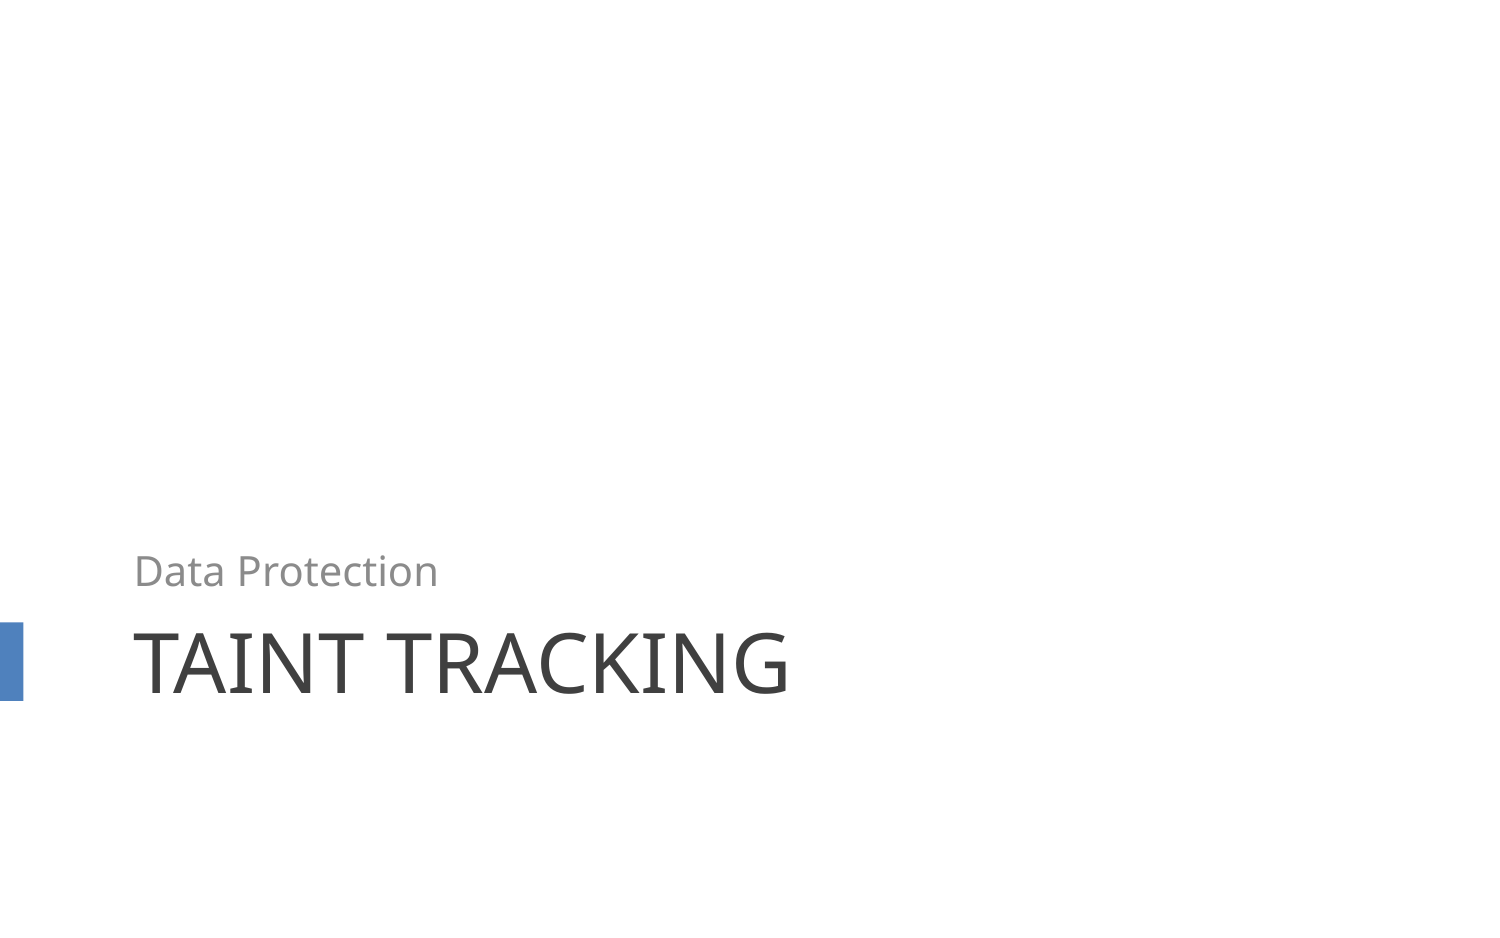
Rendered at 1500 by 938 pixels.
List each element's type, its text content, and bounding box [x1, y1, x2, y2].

title Taint Tracking [118, 603, 1394, 789]
list Data Protection [118, 397, 1394, 603]
